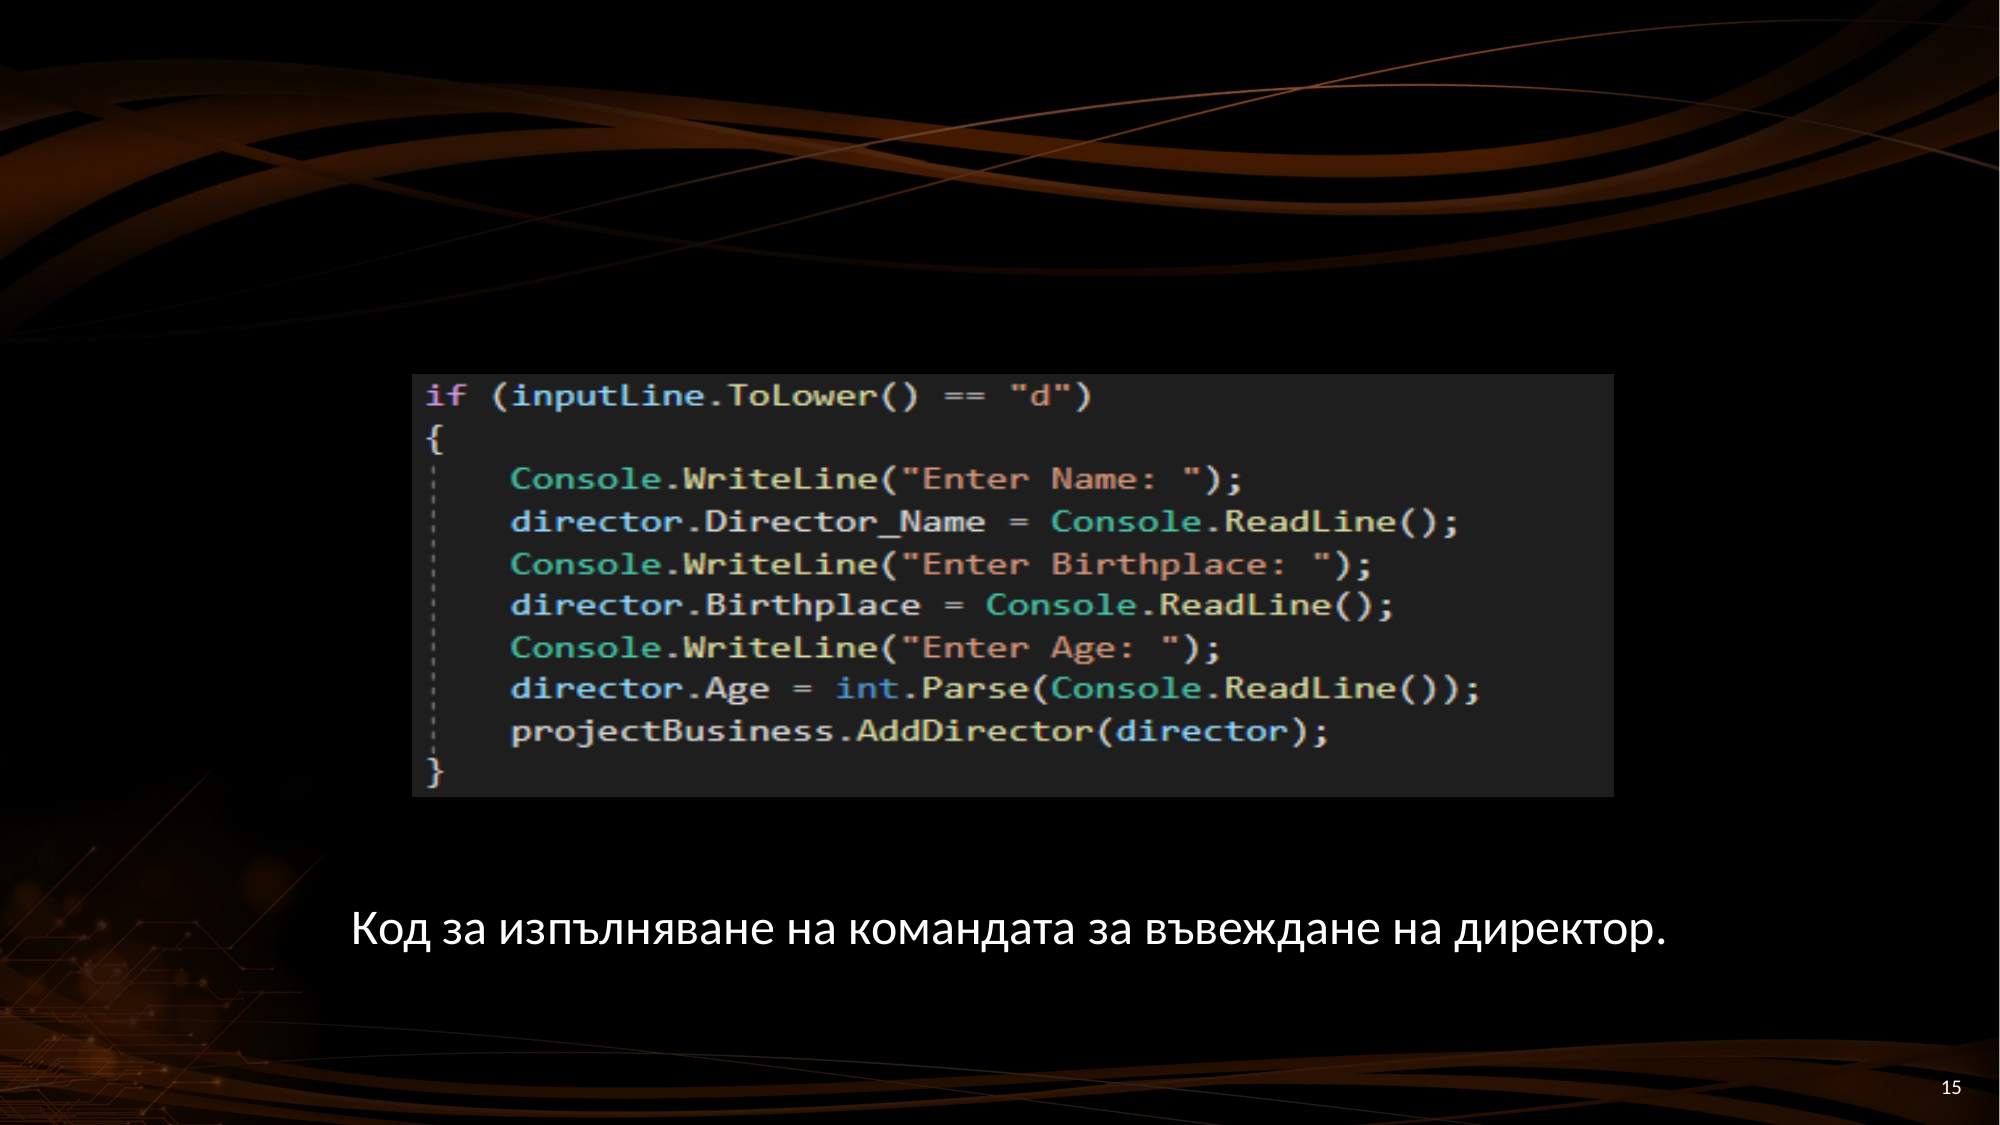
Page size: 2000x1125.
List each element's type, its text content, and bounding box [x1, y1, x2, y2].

slide_number 15 [1897, 1070, 1968, 1103]
picture [0, 0, 2000, 1125]
text_box Код за изпълняване на командата за въвеждане на директор. [337, 887, 1825, 963]
